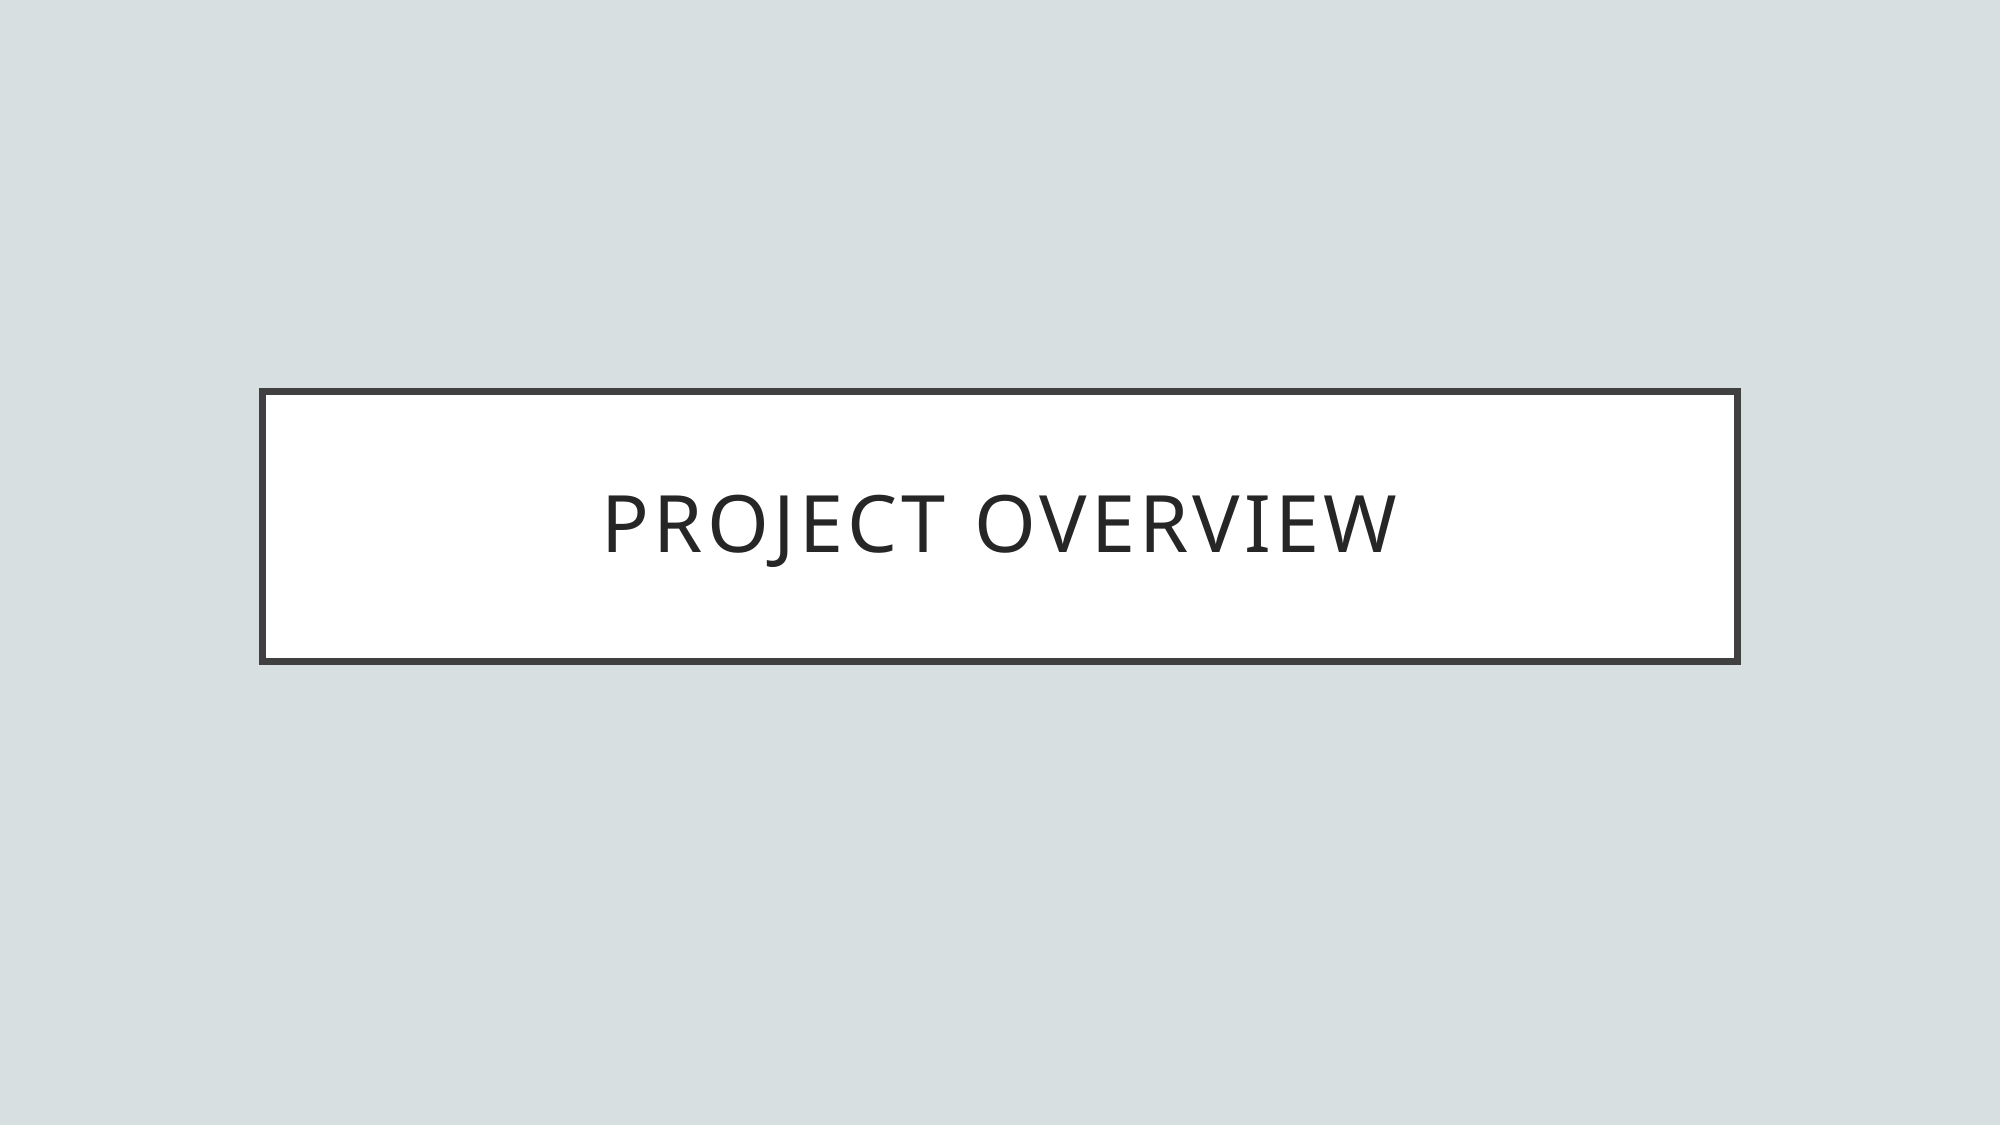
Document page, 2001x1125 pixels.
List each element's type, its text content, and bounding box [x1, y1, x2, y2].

title Project overview [259, 388, 1741, 665]
